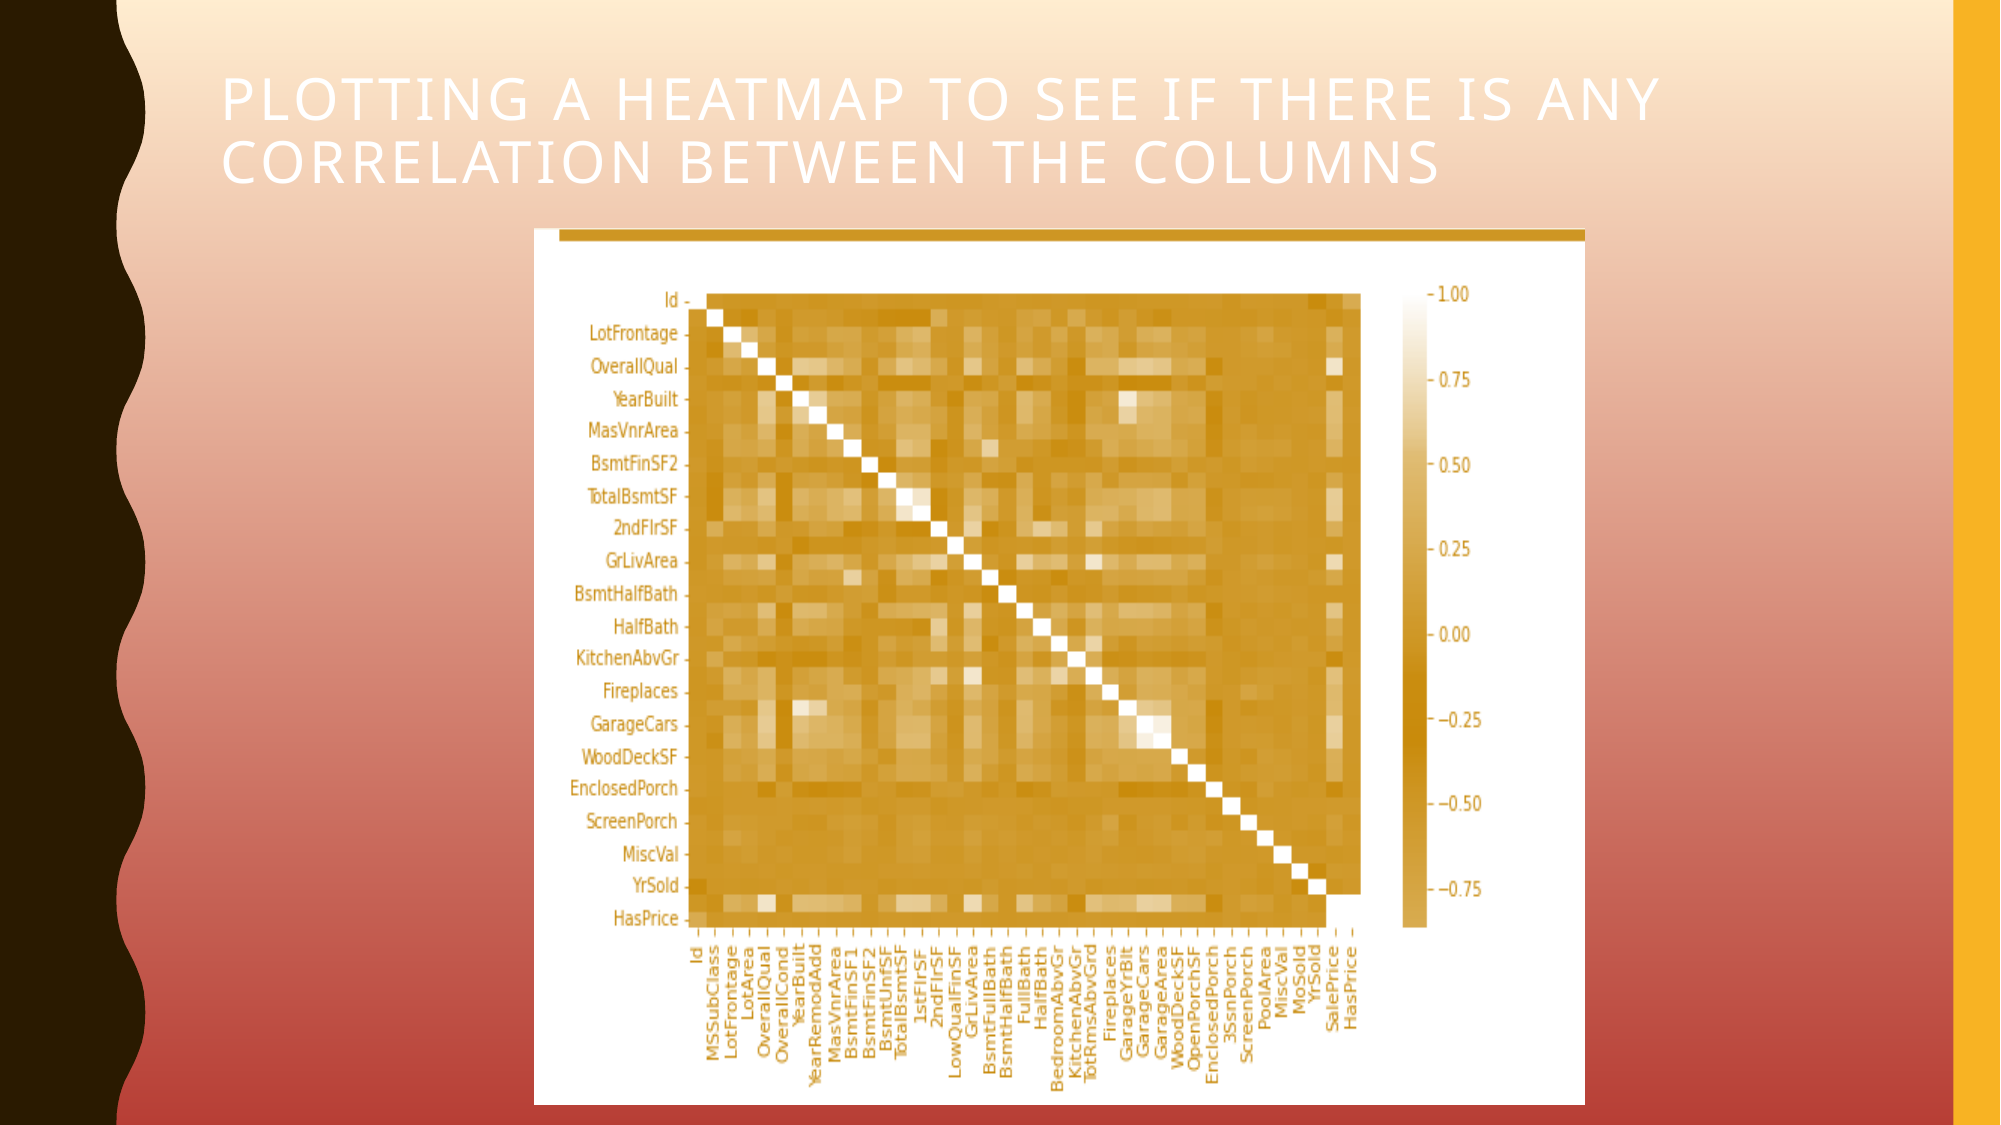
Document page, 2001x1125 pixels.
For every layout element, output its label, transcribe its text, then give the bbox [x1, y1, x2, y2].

title Plotting a heatmap to see if there is any correlation between the columns [205, 62, 1786, 251]
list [534, 228, 1585, 1105]
